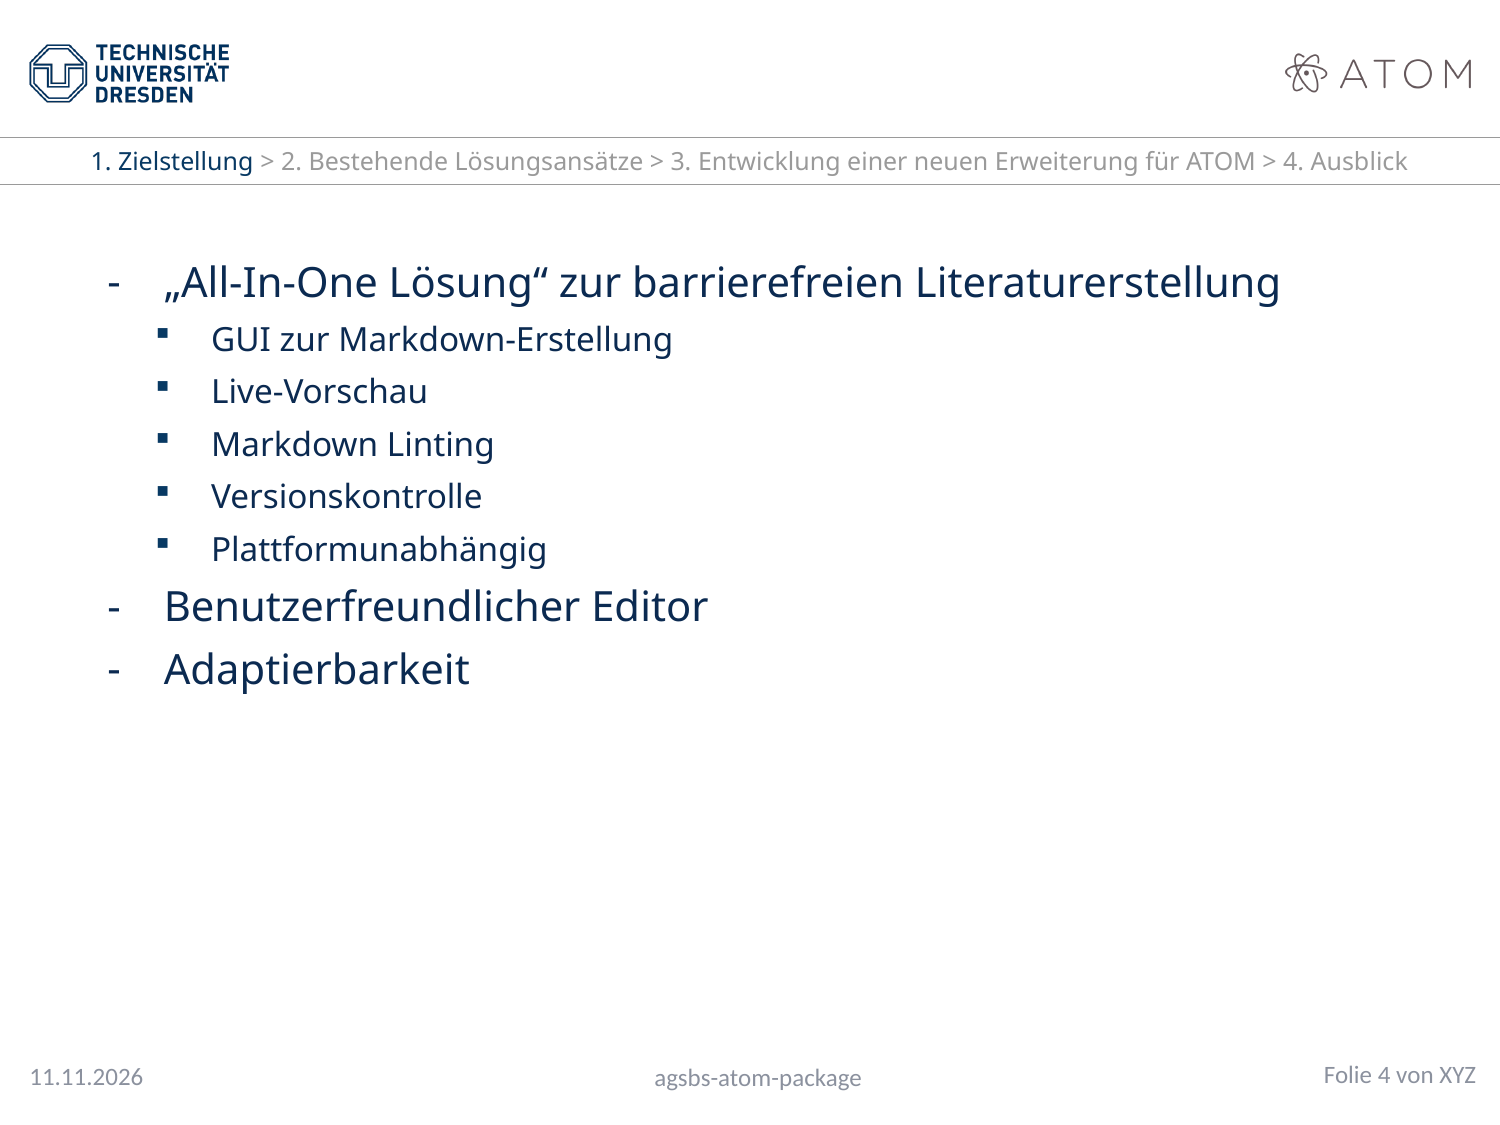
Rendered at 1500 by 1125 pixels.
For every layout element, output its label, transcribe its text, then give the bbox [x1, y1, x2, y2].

list „All-In-One Lösung“ zur barrierefreien Literaturerstellung GUI zur Markdown-Erstellung Live-Vorschau Markdown Linting Versionskontrolle Plattformunabhängig Benutzerfreundlicher Editor Adaptierbarkeit [107, 255, 1393, 1012]
picture [29, 43, 229, 103]
list 1. Zielstellung > 2. Bestehende Lösungsansätze > 3. Entwicklung einer neuen Erweiterung für ATOM > 4. Ausblick [0, 137, 1500, 185]
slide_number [29, 1048, 341, 1091]
footer agsbs-atom-package [439, 1050, 1077, 1092]
picture [1285, 53, 1471, 93]
slide_number Folie 4 von XYZ [1163, 1046, 1477, 1089]
